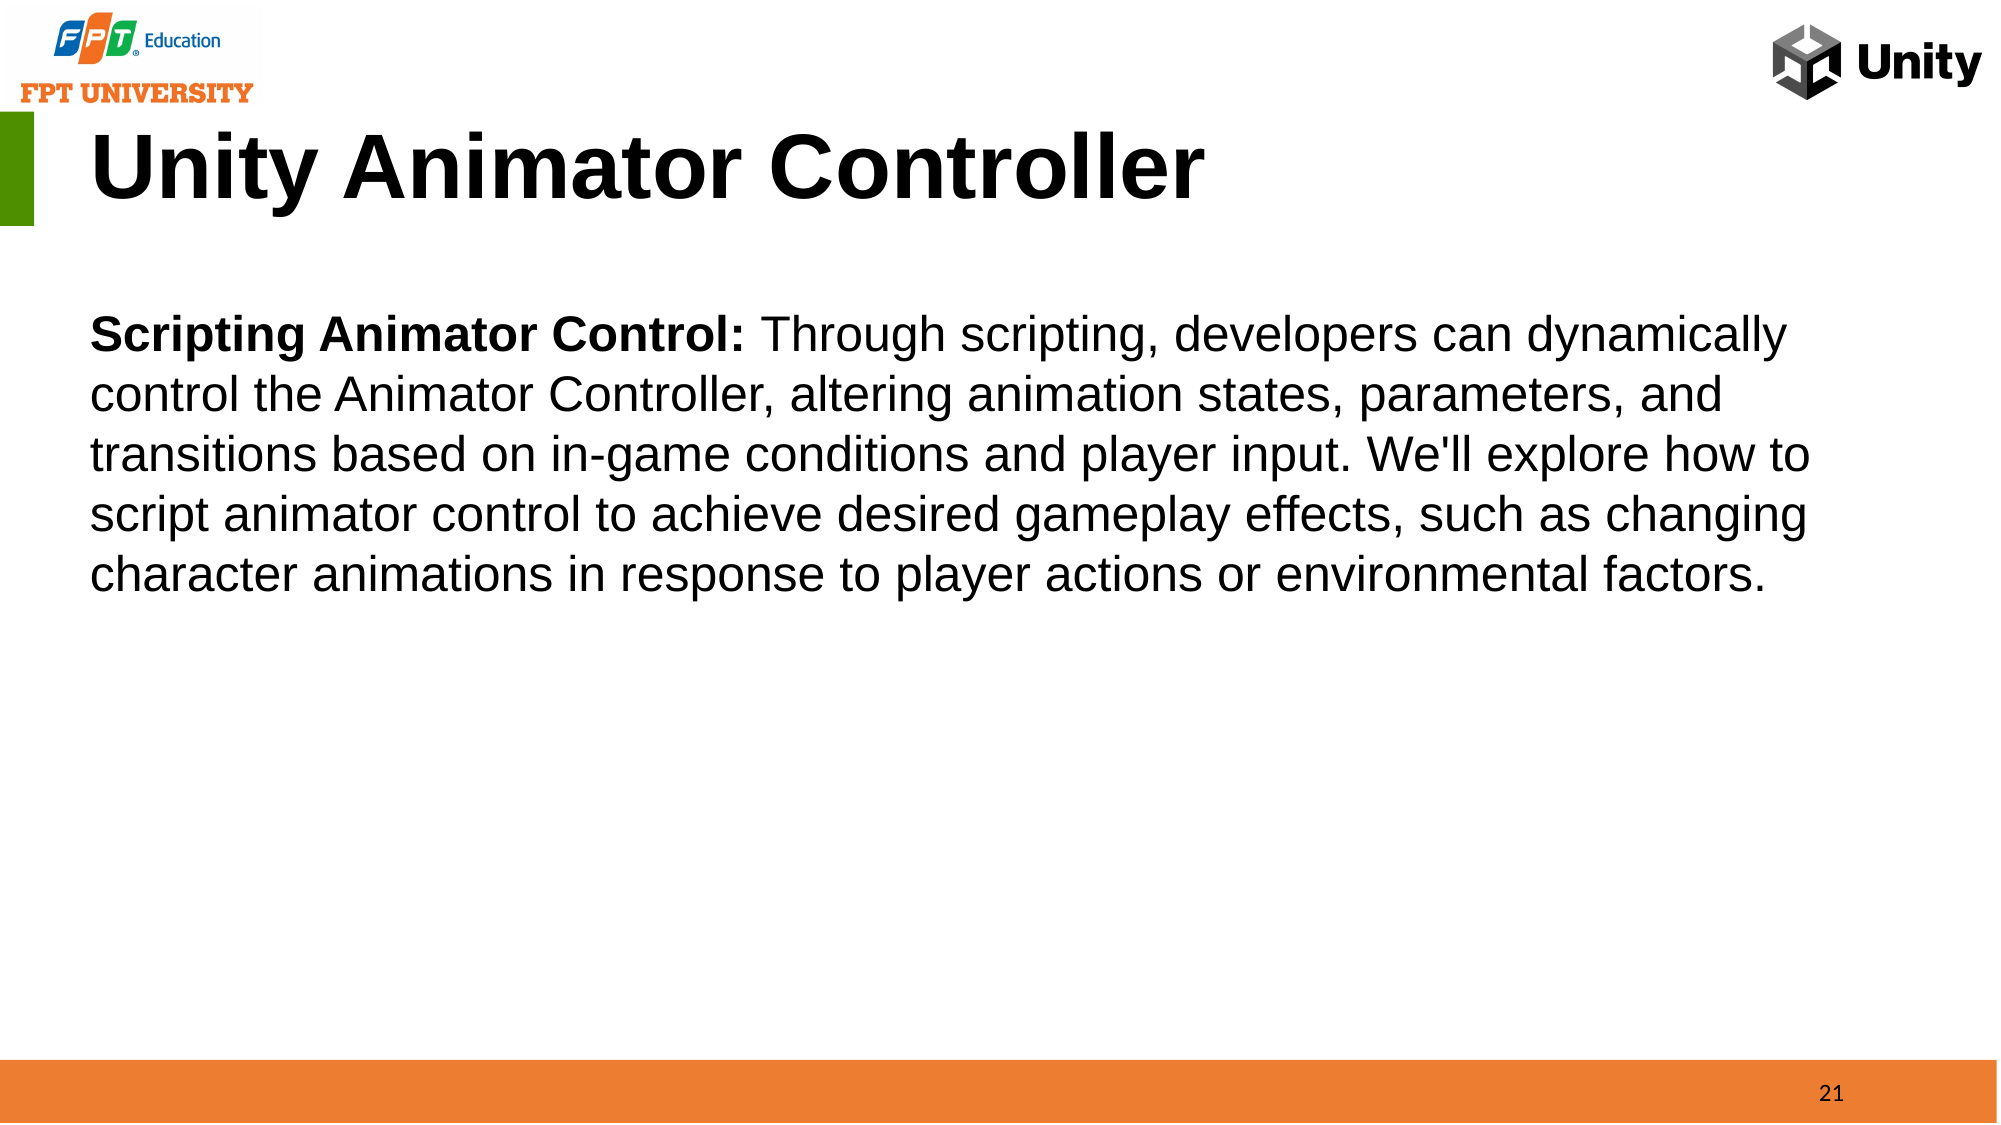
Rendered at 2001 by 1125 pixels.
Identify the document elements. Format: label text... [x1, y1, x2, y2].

picture [4, 4, 262, 108]
picture [1765, 0, 1991, 125]
text_box Scripting Animator Control: Through scripting, developers can dynamically control the Animator Controller, altering animation states, parameters, and transitions based on in-game conditions and player input. We'll explore how to script animator control to achieve desired gameplay effects, such as changing character animations in response to player actions or environmental factors. [75, 293, 1875, 1016]
text_box [31, 238, 1807, 965]
text_box Unity Animator Controller [37, 111, 1974, 226]
slide_number 21 [1412, 1063, 1860, 1121]
